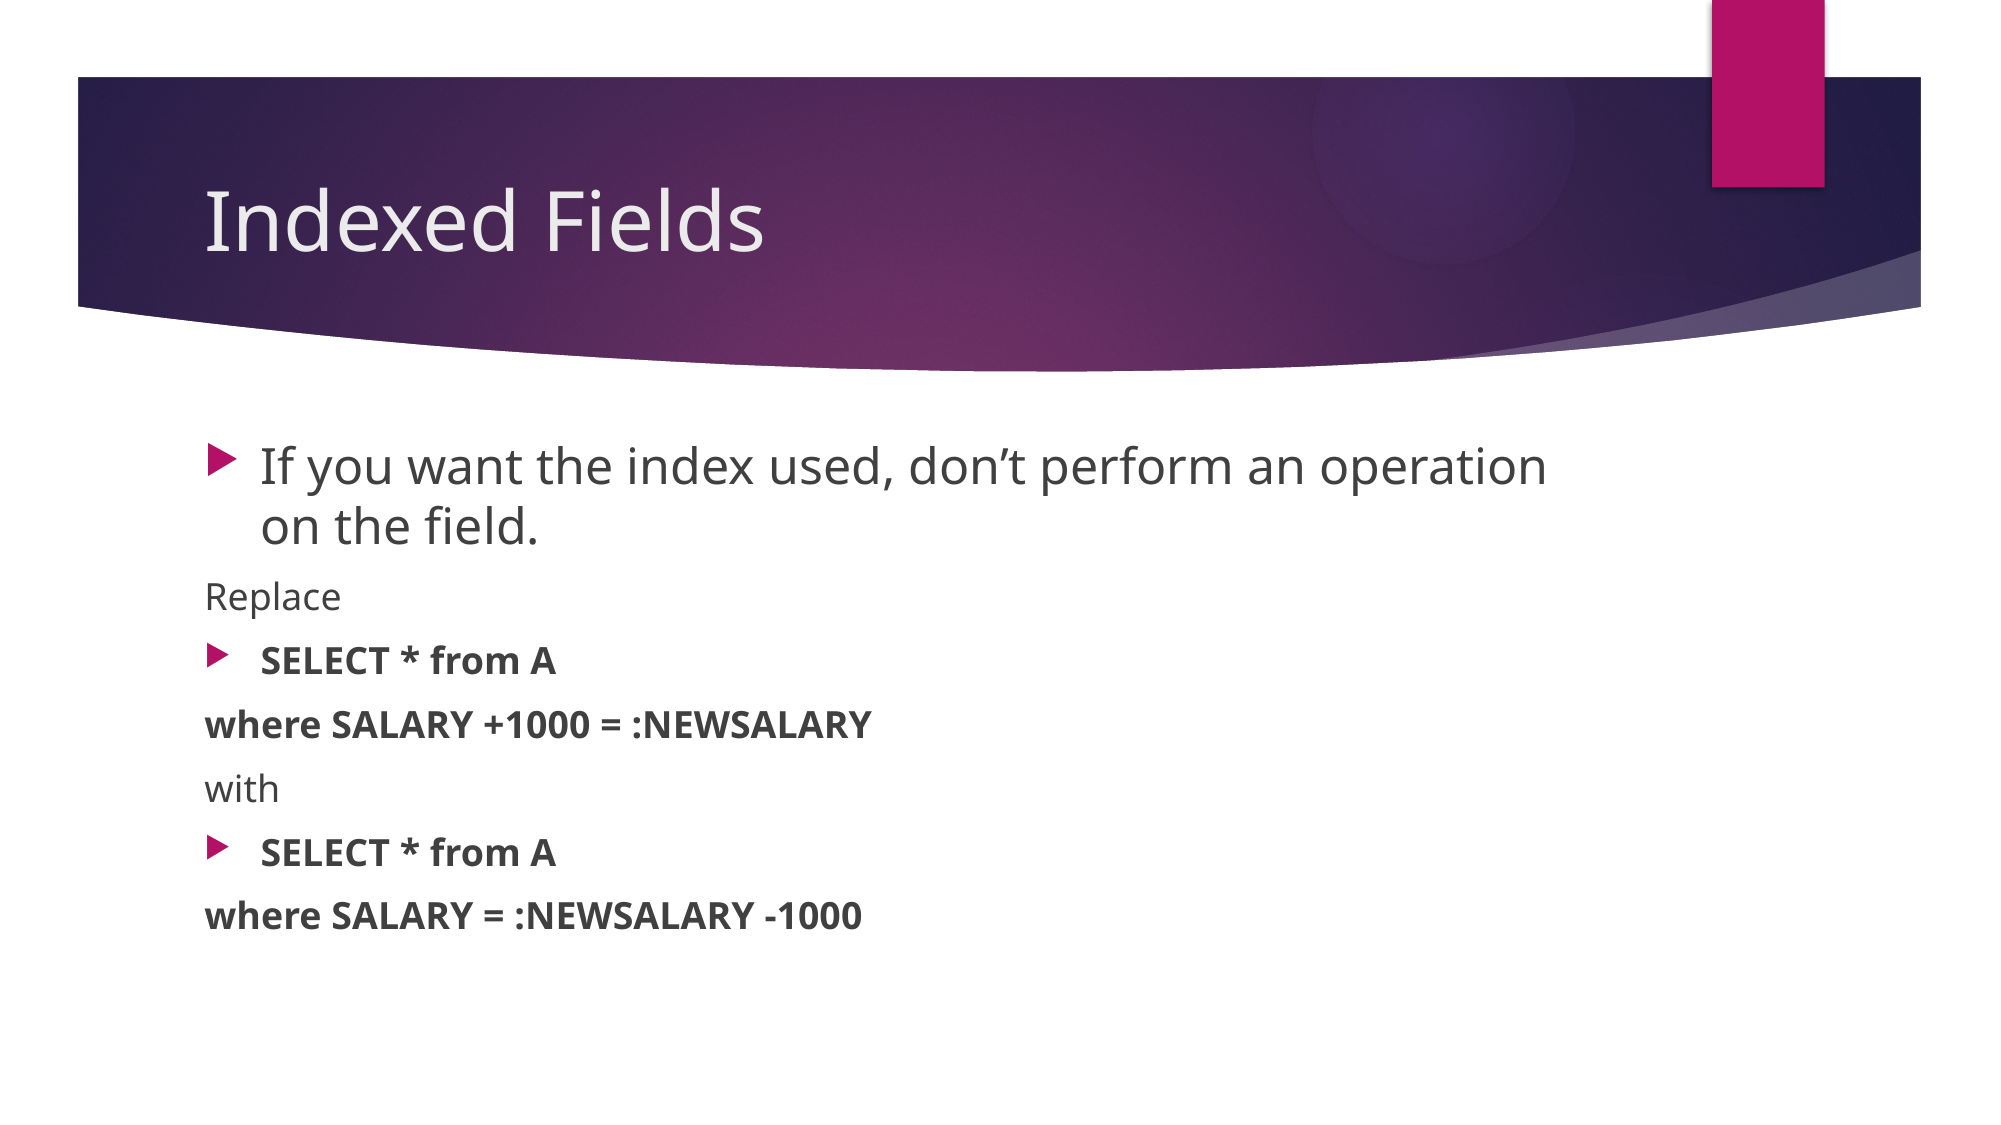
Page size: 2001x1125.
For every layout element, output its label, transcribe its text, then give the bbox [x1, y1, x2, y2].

list If you want the index used, don’t perform an operation on the field. Replace SELECT * from A where SALARY +1000 = :NEWSALARY with SELECT * from A where SALARY = :NEWSALARY -1000 [189, 427, 1638, 988]
title Indexed Fields [189, 159, 1627, 276]
